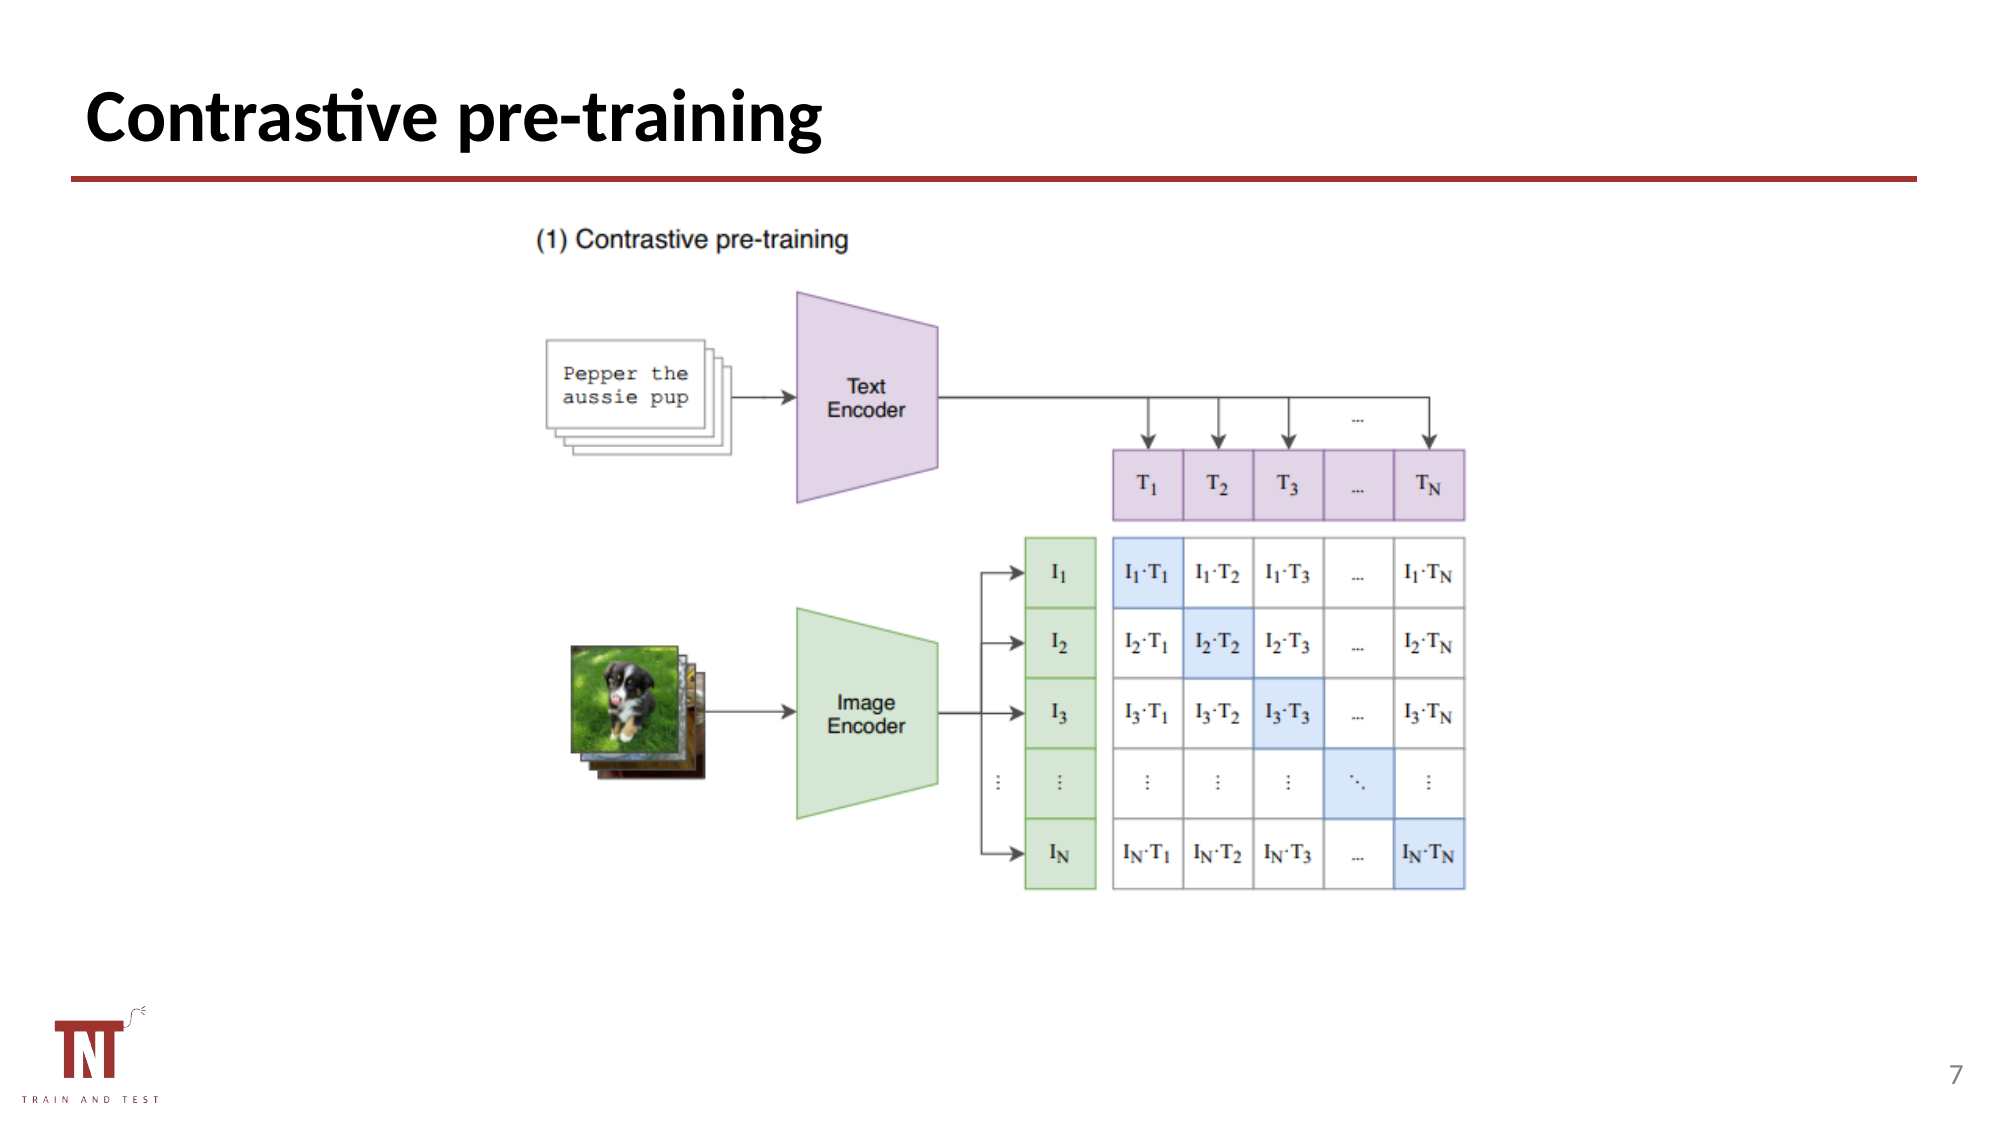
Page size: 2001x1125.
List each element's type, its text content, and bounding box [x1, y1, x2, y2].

picture [510, 206, 1490, 918]
title Contrastive pre-training [71, 59, 1917, 175]
picture [21, 1003, 160, 1110]
slide_number 6 [1528, 1042, 1979, 1103]
